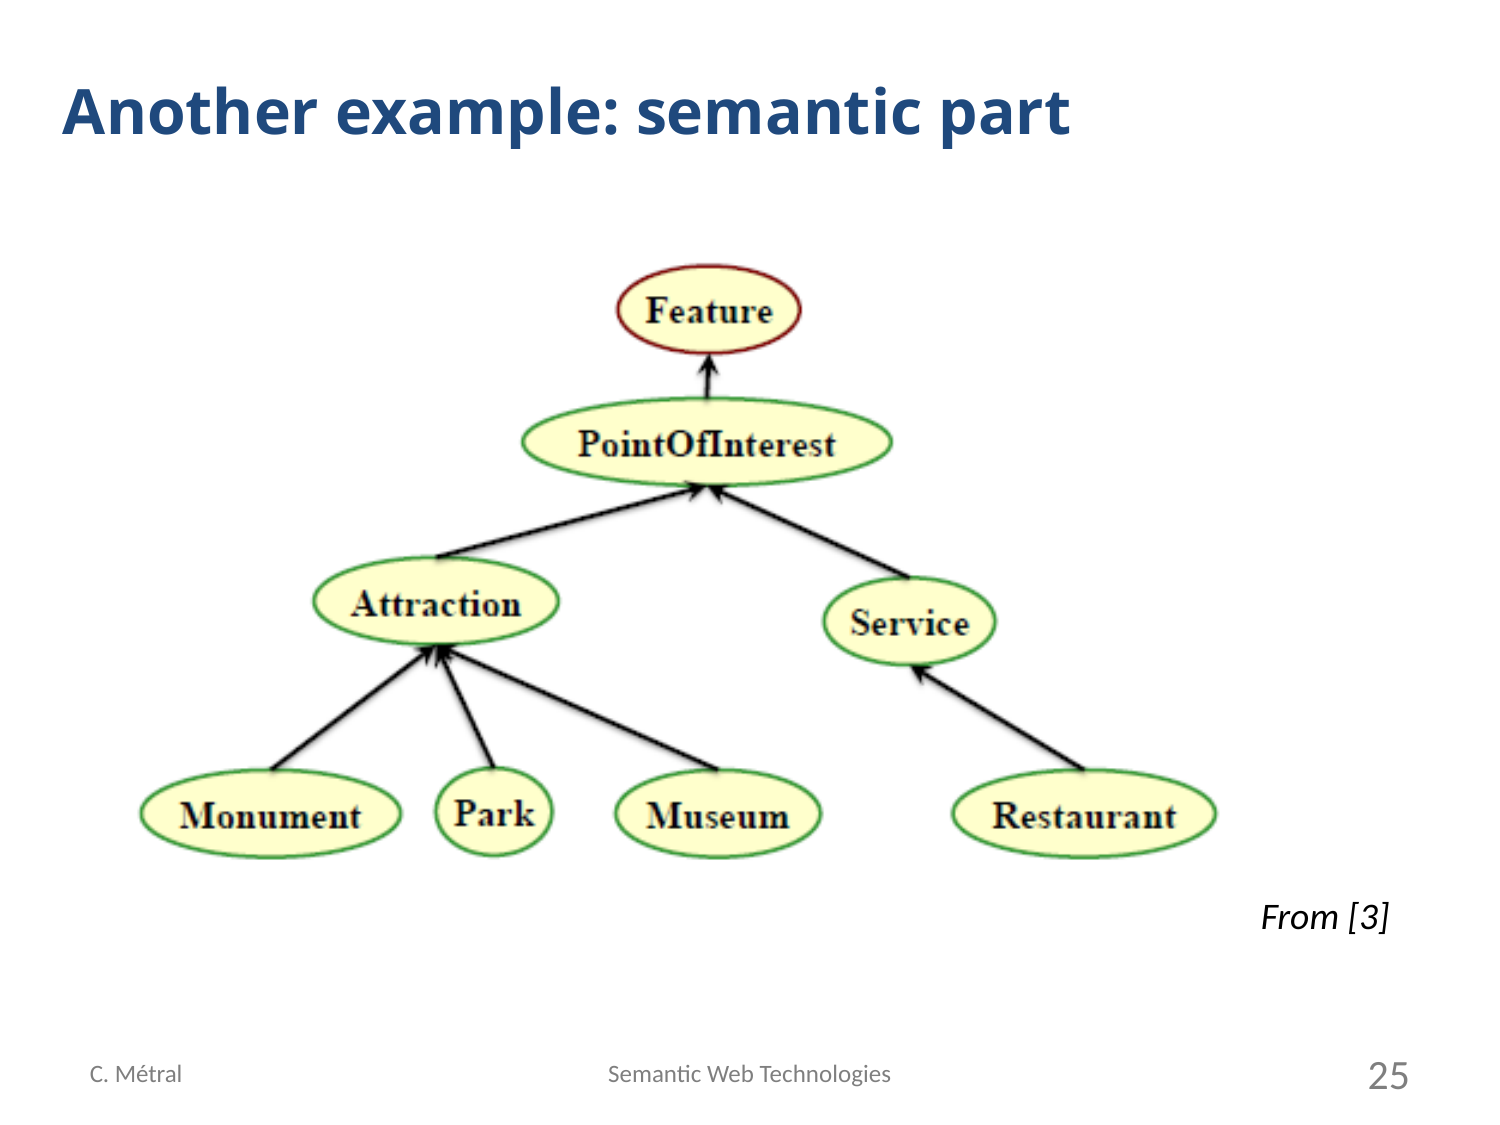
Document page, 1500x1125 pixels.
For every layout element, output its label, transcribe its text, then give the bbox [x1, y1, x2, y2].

text_box From [3] [1246, 884, 1425, 945]
picture [99, 244, 1232, 889]
text_box C. Métral [75, 1042, 425, 1103]
title Another example: semantic part [47, 44, 1447, 175]
text_box 25 [1074, 1042, 1425, 1103]
text_box Semantic Web Technologies [512, 1042, 988, 1103]
